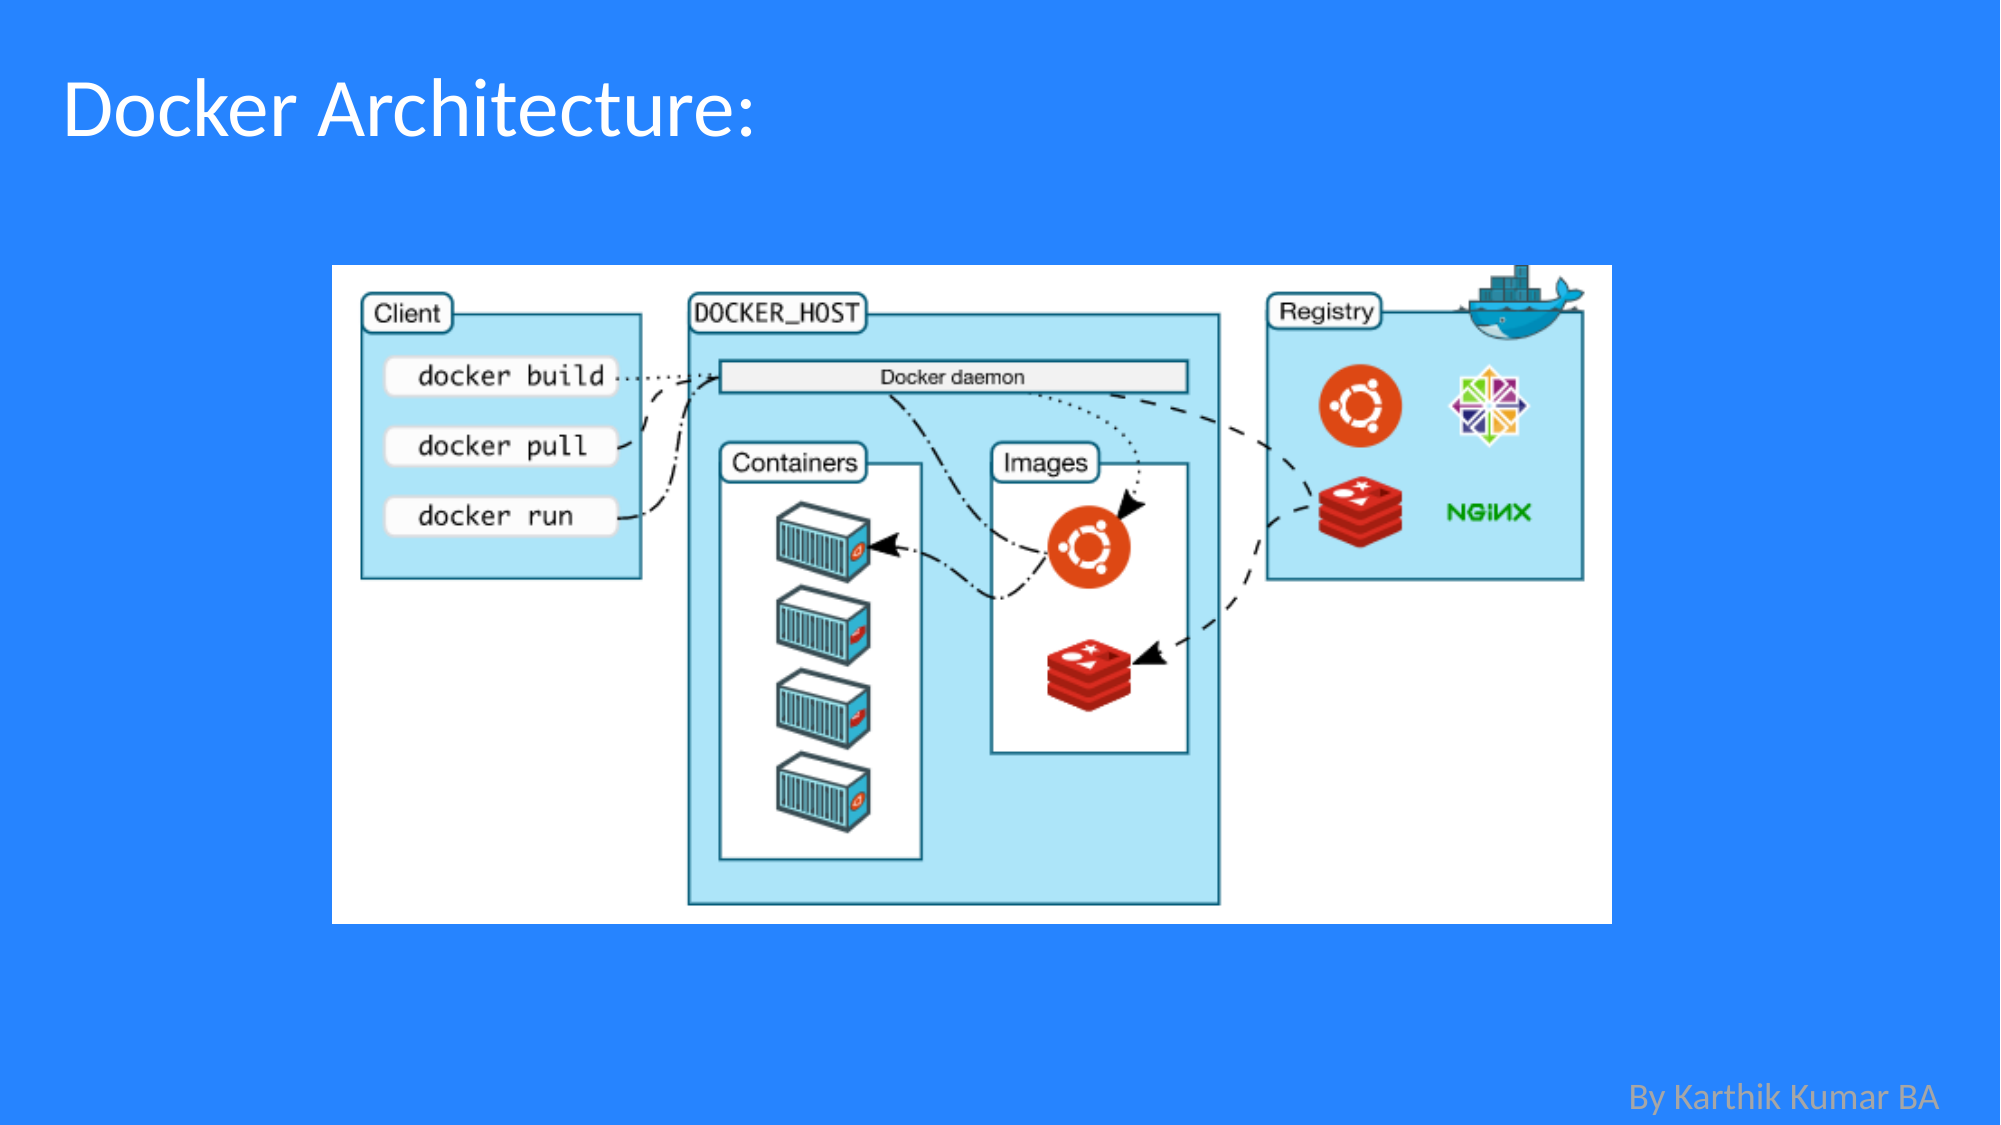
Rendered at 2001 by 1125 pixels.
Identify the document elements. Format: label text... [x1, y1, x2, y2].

text_box Docker Architecture: [47, 45, 774, 161]
text_box By Karthik Kumar BA [1613, 1064, 1955, 1125]
picture [331, 265, 1612, 924]
